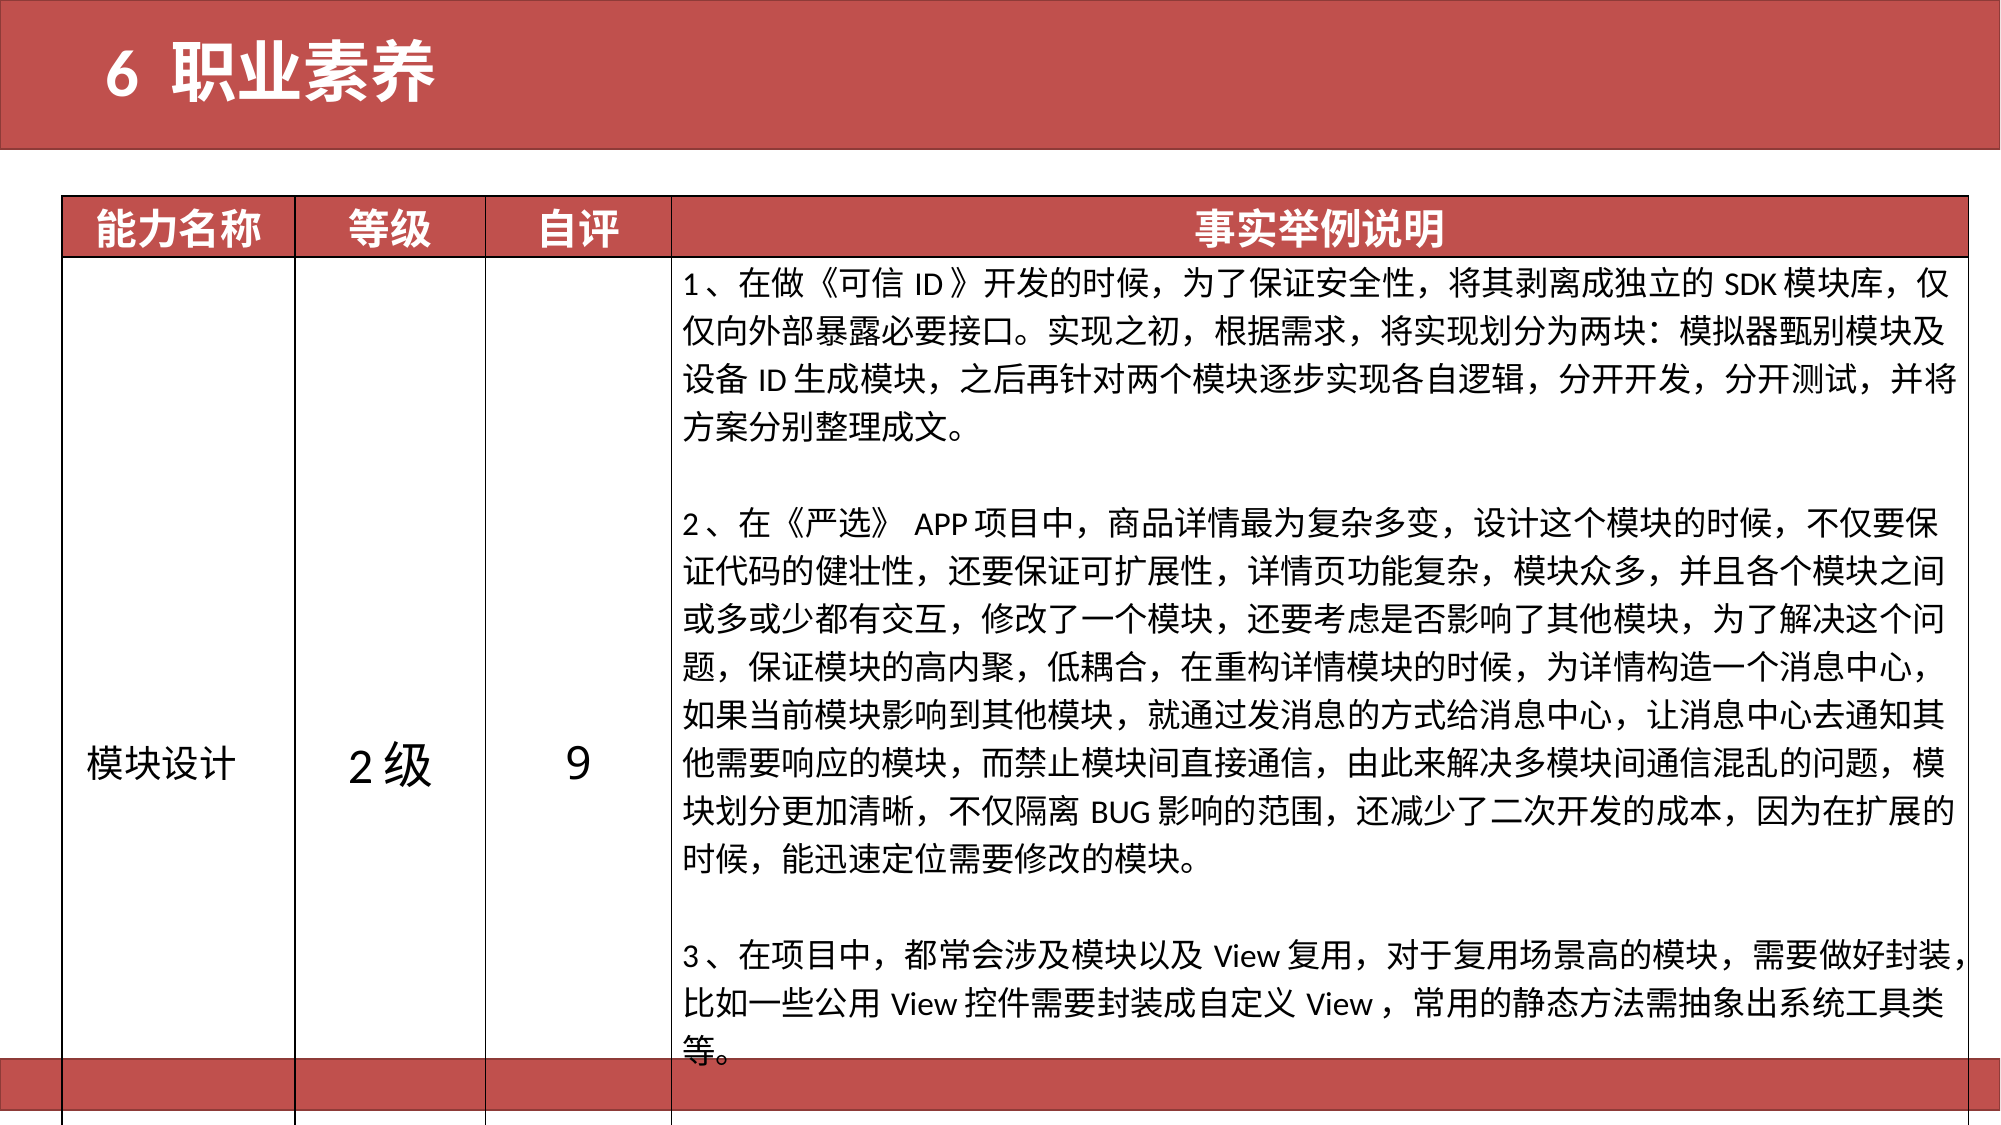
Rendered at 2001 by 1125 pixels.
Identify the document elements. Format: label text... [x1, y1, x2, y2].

table_cell 1、在做《可信ID》开发的时候，为了保证安全性，将其剥离成独立的SDK模块库，仅仅向外部暴露必要接口。实现之初，根据需求，将实现划分为两块：模拟器甄别模块及设备ID生成模块，之后再针对两个模块逐步实现各自逻辑，分开开发，分开测试，并将方案分别整理成文。 2、在《严选》APP项目中，商品详情最为复杂多变，设计这个模块的时候，不仅要保证代码的健壮性，还要保证可扩展性，详情页功能复杂，模块众多，并且各个模块之间或多或少都有交互，修改了一个模块，还要考虑是否影响了其他模块，为了解决这个问题，保证模块的高内聚，低耦合，在重构详情模块的时候，为详情构造一个消息中心，如果当前模块影响到其他模块，就通过发消息的方式给消息中心，让消息中心去通知其他需要响应的模块，而禁止模块间直接通信，由此来解决多模块间通信混乱的问题，模块划分更加清晰，不仅隔离BUG影响的范围，还减少了二次开发的成本，因为在扩展的时候，能迅速定位需要修改的模块。 3、在项目中，都常会涉及模块以及View复用，对于复用场景高的模块，需要做好封装，比如一些公用View控件需要封装成自定义View，常用的静态方法需抽象出系统工具类等。 4、在设计一些公共模块的时候，对外接口尽量简洁明了，看接口名，知道接口功能，其次，不该暴露的接口尽量保持为私有，尽可能减少暴露接口的数量，适当添加注释，提高代码可读性 [672, 258, 1968, 1125]
table_header 等级 [296, 197, 485, 256]
table_cell 2级 [296, 258, 485, 1125]
table_header 事实举例说明 [672, 197, 1968, 256]
table_cell 9 [486, 258, 671, 1125]
table_header 能力名称 [63, 197, 294, 256]
title 6 职业素养 [90, 29, 1816, 120]
table_header 自评 [486, 197, 671, 256]
table_cell 模块设计 [63, 258, 294, 1125]
